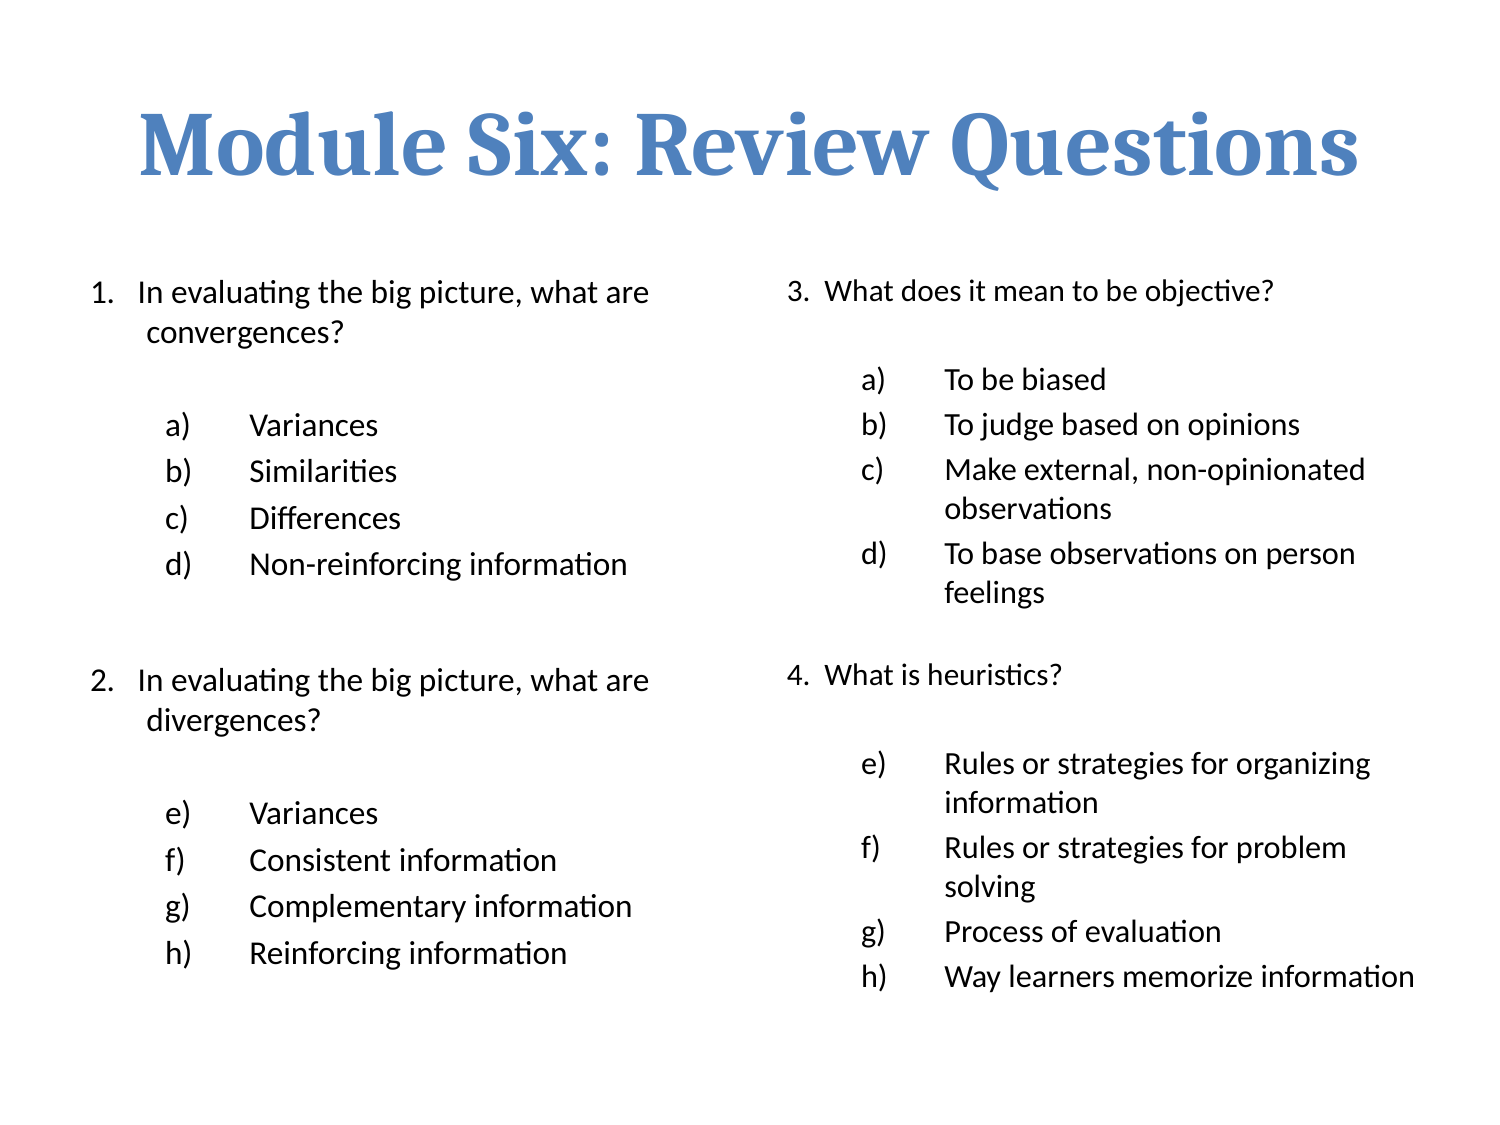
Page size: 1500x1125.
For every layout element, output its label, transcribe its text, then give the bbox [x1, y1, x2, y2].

text_box 3. What does it mean to be objective? To be biased To judge based on opinions Make external, non-opinionated observations To base observations on person feelings 4. What is heuristics? Rules or strategies for organizing information Rules or strategies for problem solving Process of evaluation Way learners memorize information [771, 262, 1447, 1005]
list 1. In evaluating the big picture, what are convergences? Variances Similarities Differences Non-reinforcing information 2. In evaluating the big picture, what are divergences? Variances Consistent information Complementary information Reinforcing information [75, 262, 750, 1005]
title Module Six: Review Questions [75, 45, 1425, 233]
